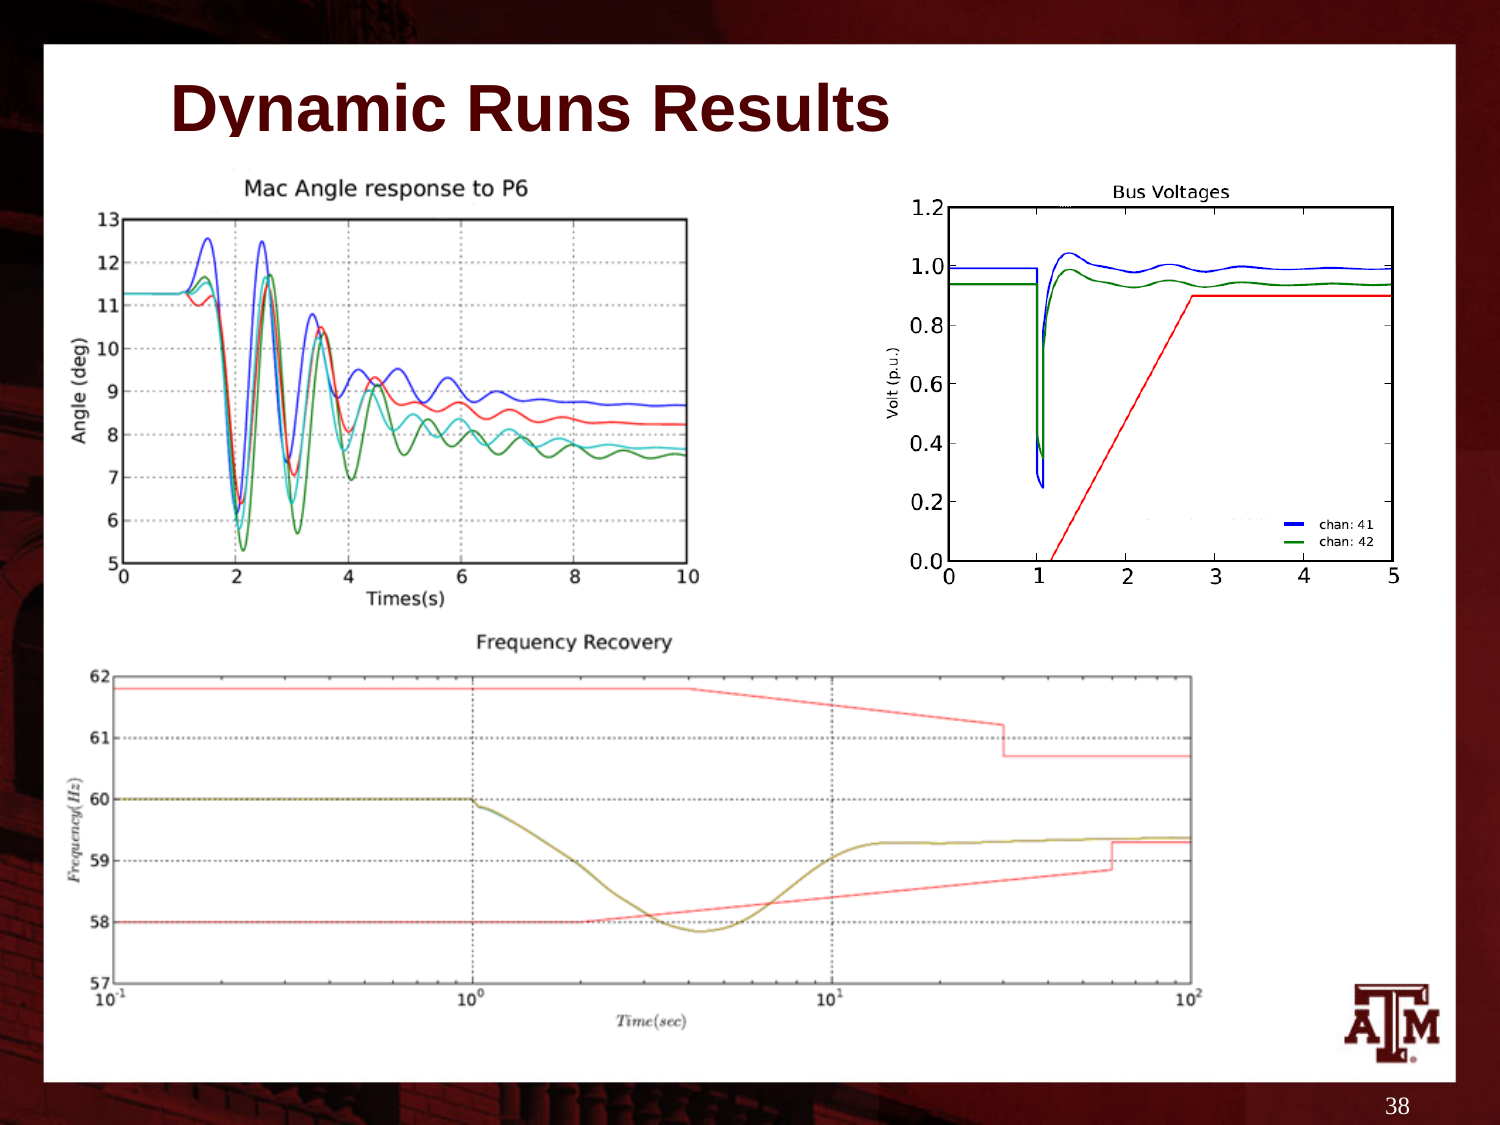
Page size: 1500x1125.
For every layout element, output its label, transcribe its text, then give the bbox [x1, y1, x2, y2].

slide_number 38 [1074, 1083, 1425, 1125]
title Dynamic Runs Results [112, 61, 950, 149]
picture [0, 0, 1500, 1125]
